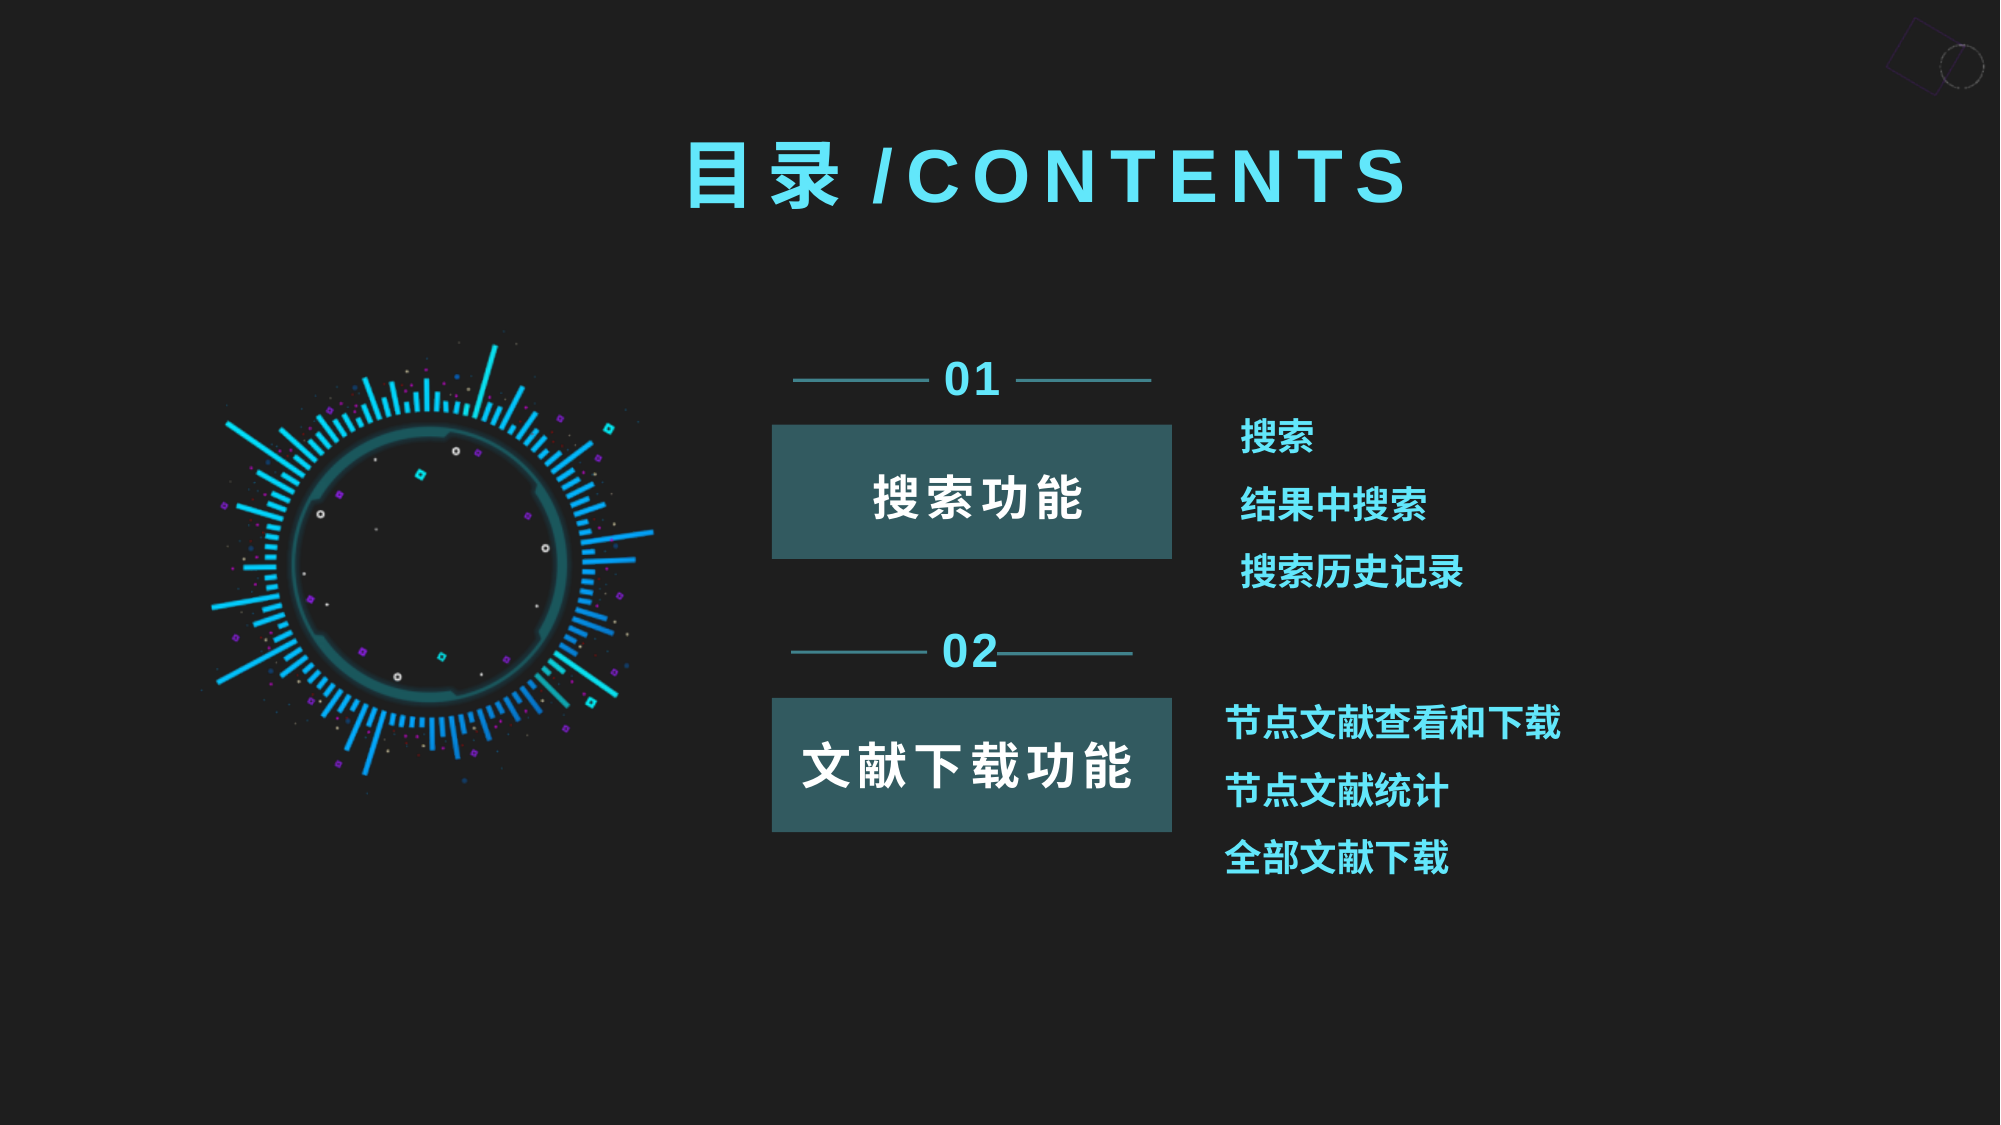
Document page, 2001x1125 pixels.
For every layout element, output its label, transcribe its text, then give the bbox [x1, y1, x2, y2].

text_box 文献下载功能 [774, 708, 1160, 806]
picture [1881, 0, 2000, 118]
text_box 搜索 结果中搜索 搜索历史记录 [1225, 383, 1718, 601]
text_box [771, 697, 1173, 833]
text_box 01 [929, 340, 1031, 421]
picture [68, 202, 788, 923]
text_box 节点文献查看和下载 节点文献统计 全部文献下载 [1210, 669, 1703, 845]
text_box 目录/CONTENTS [630, 99, 1456, 229]
text_box 搜索功能 [823, 443, 1133, 540]
text_box 02 [927, 611, 1029, 693]
text_box [771, 424, 1173, 560]
